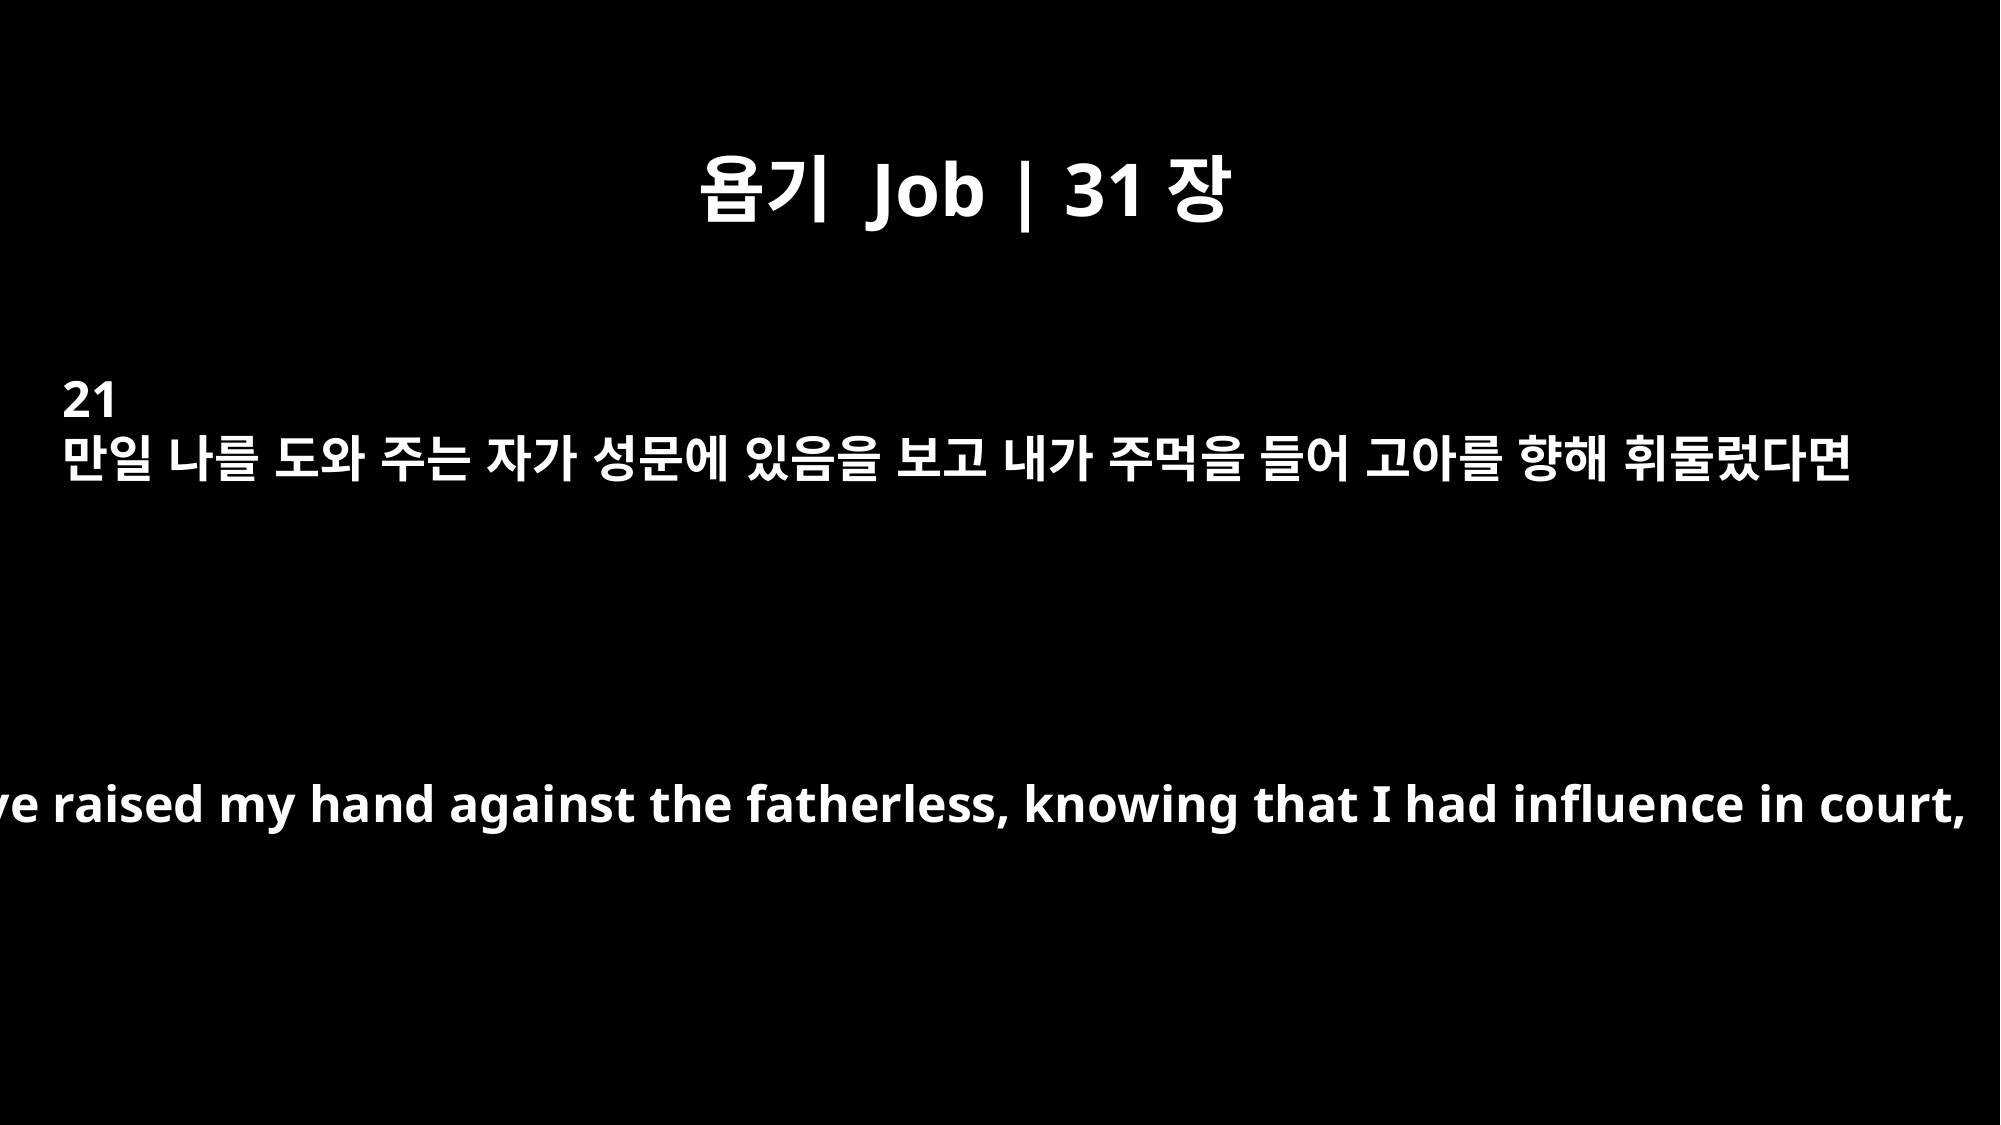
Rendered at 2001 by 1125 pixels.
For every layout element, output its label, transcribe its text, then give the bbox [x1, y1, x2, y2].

text_box 21 만일 나를 도와 주는 자가 성문에 있음을 보고 내가 주먹을 들어 고아를 향해 휘둘렀다면 [47, 359, 1870, 495]
text_box if I have raised my hand against the fatherless, knowing that I had influence in court, [0, 764, 1984, 840]
text_box 욥기 Job | 31장 [683, 136, 1249, 239]
